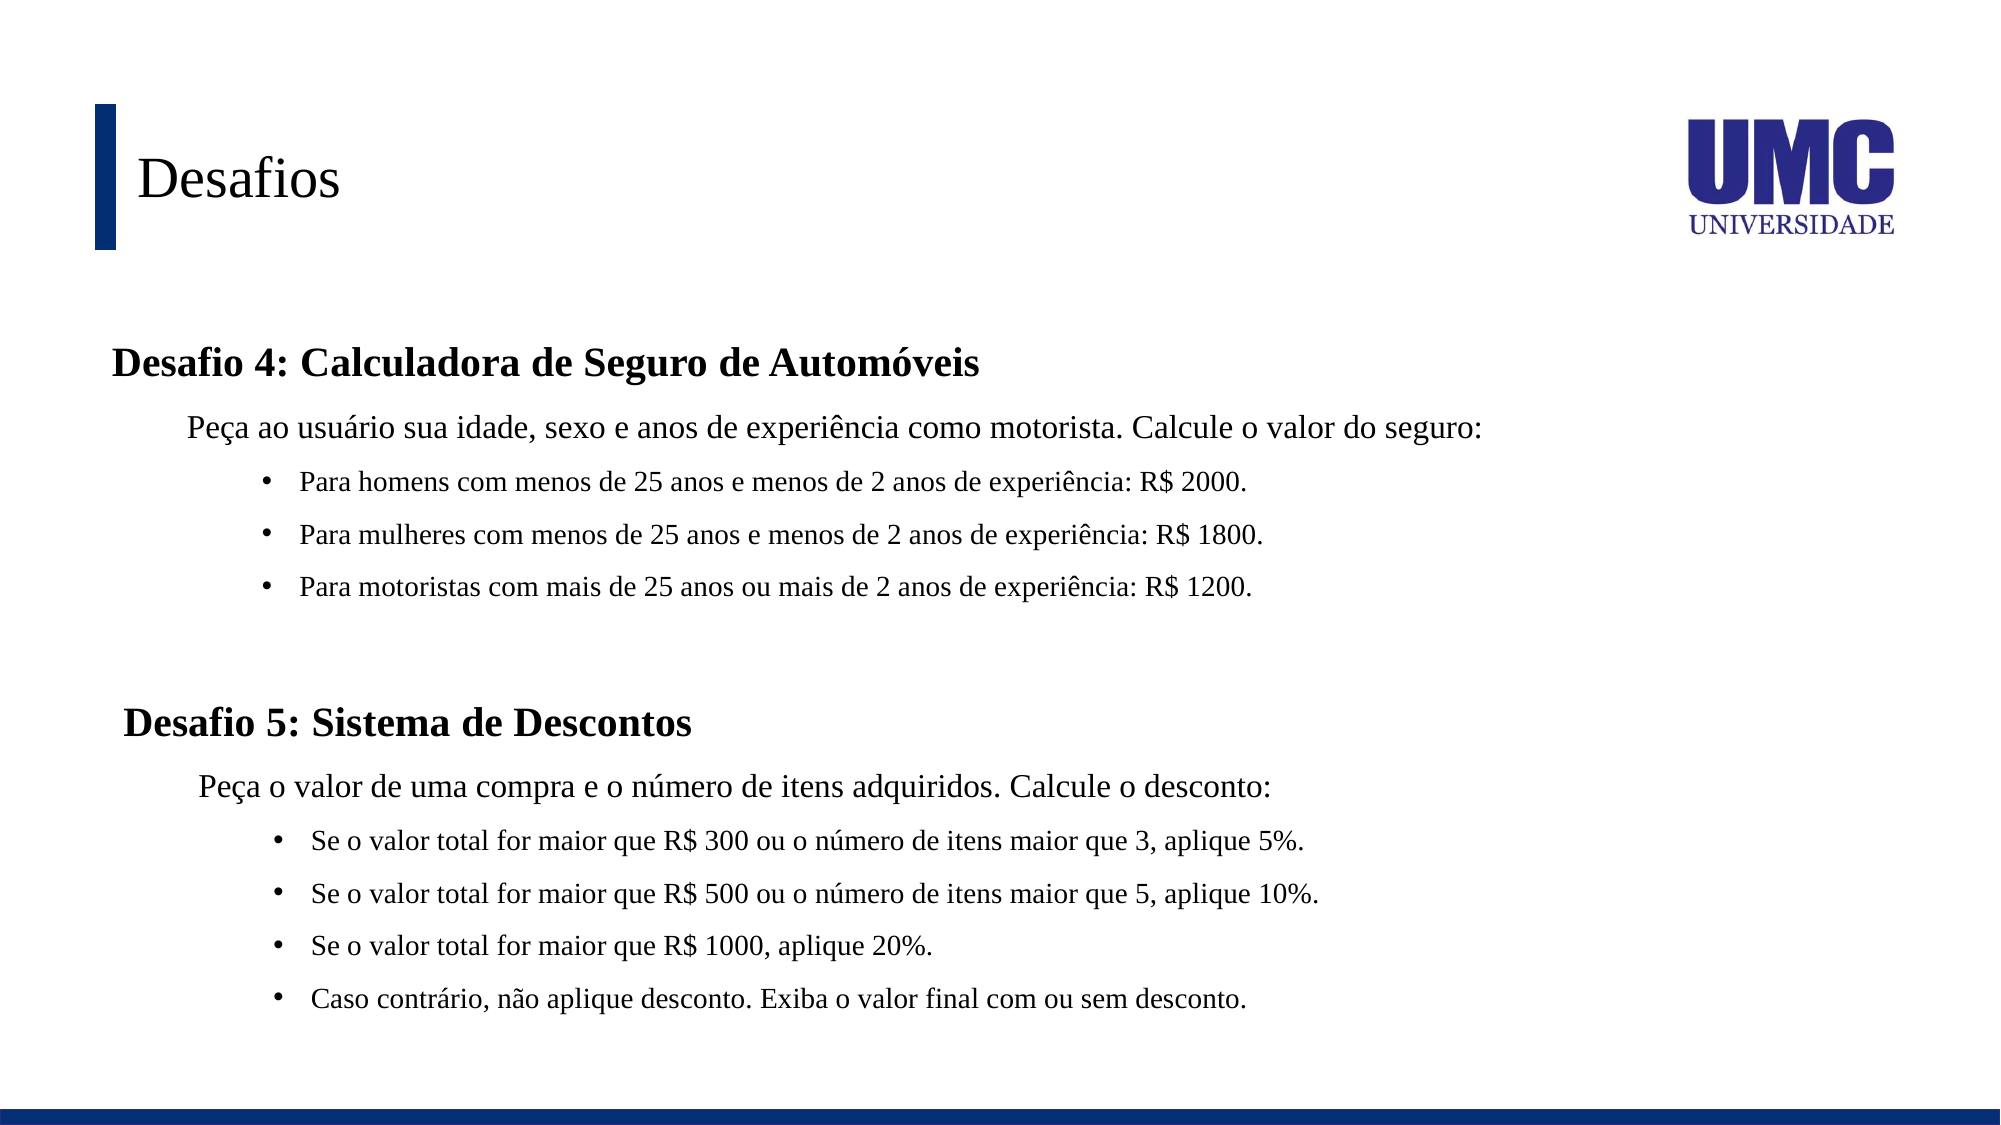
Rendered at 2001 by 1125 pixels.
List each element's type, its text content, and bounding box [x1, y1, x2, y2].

picture [95, 104, 116, 250]
picture [1686, 117, 1896, 237]
text_box Desafio 5: Sistema de Descontos Peça o valor de uma compra e o número de itens adquiridos. Calcule o desconto: Se o valor total for maior que R$ 300 ou o número de itens maior que 3, aplique 5%. Se o valor total for maior que R$ 500 ou o número de itens maior que 5, aplique 10%. Se o valor total for maior que R$ 1000, aplique 20%. Caso contrário, não aplique desconto. Exiba o valor final com ou sem desconto. [108, 661, 1915, 1049]
title Desafios [122, 140, 1667, 214]
picture [1, 1110, 1999, 1124]
list Desafio 4: Calculadora de Seguro de Automóveis Peça ao usuário sua idade, sexo e anos de experiência como motorista. Calcule o valor do seguro: Para homens com menos de 25 anos e menos de 2 anos de experiência: R$ 2000. Para mulheres com menos de 25 anos e menos de 2 anos de experiência: R$ 1800. Para motoristas com mais de 25 anos ou mais de 2 anos de experiência: R$ 1200. [97, 302, 1903, 626]
